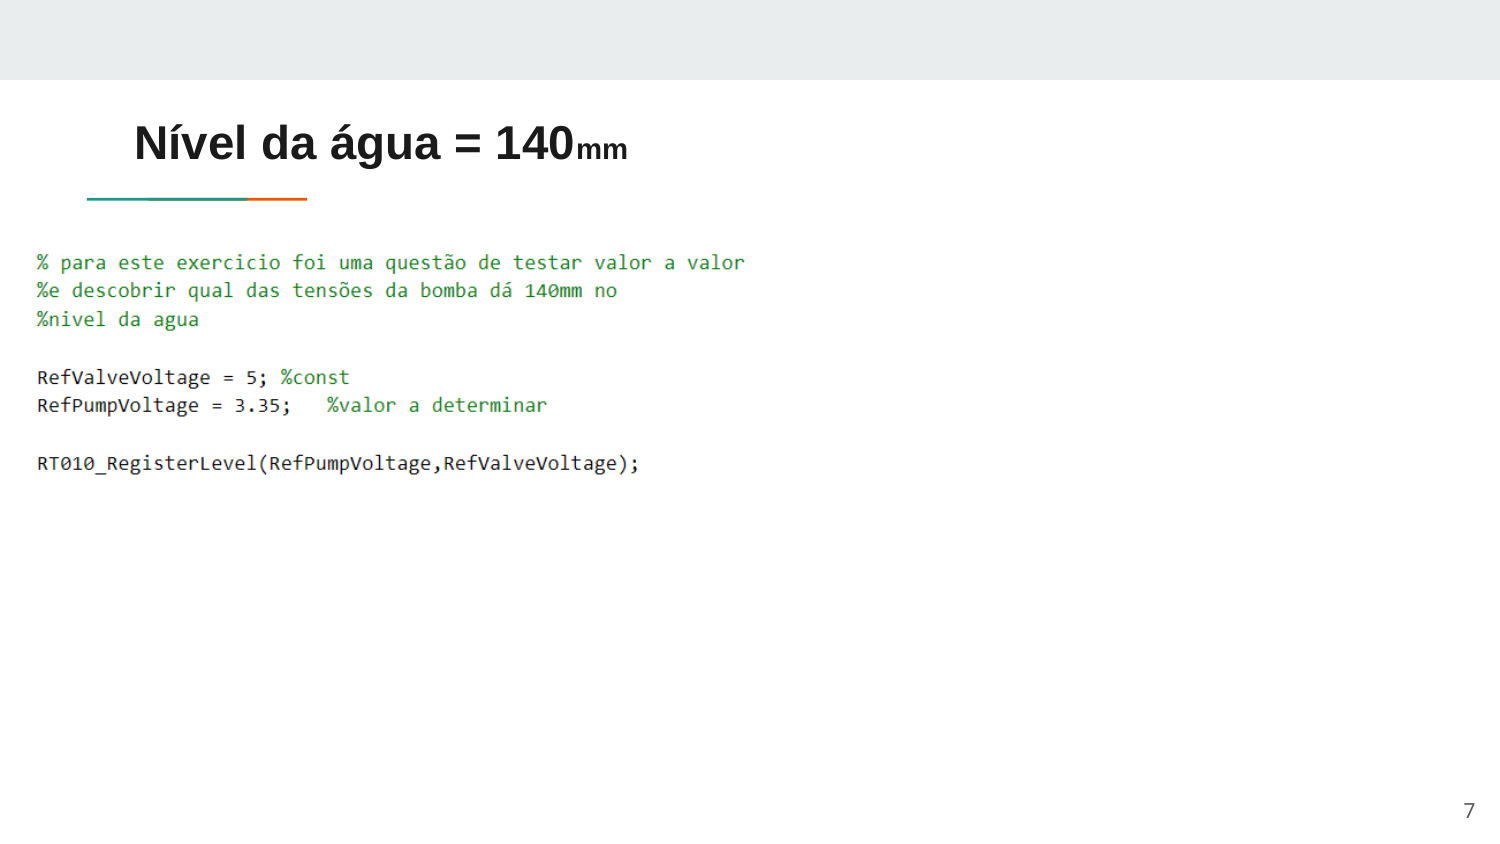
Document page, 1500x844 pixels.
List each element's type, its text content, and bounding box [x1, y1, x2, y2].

title Nível da água = 140mm [119, 96, 1381, 185]
picture [30, 245, 751, 485]
slide_number 7 [1400, 779, 1491, 844]
